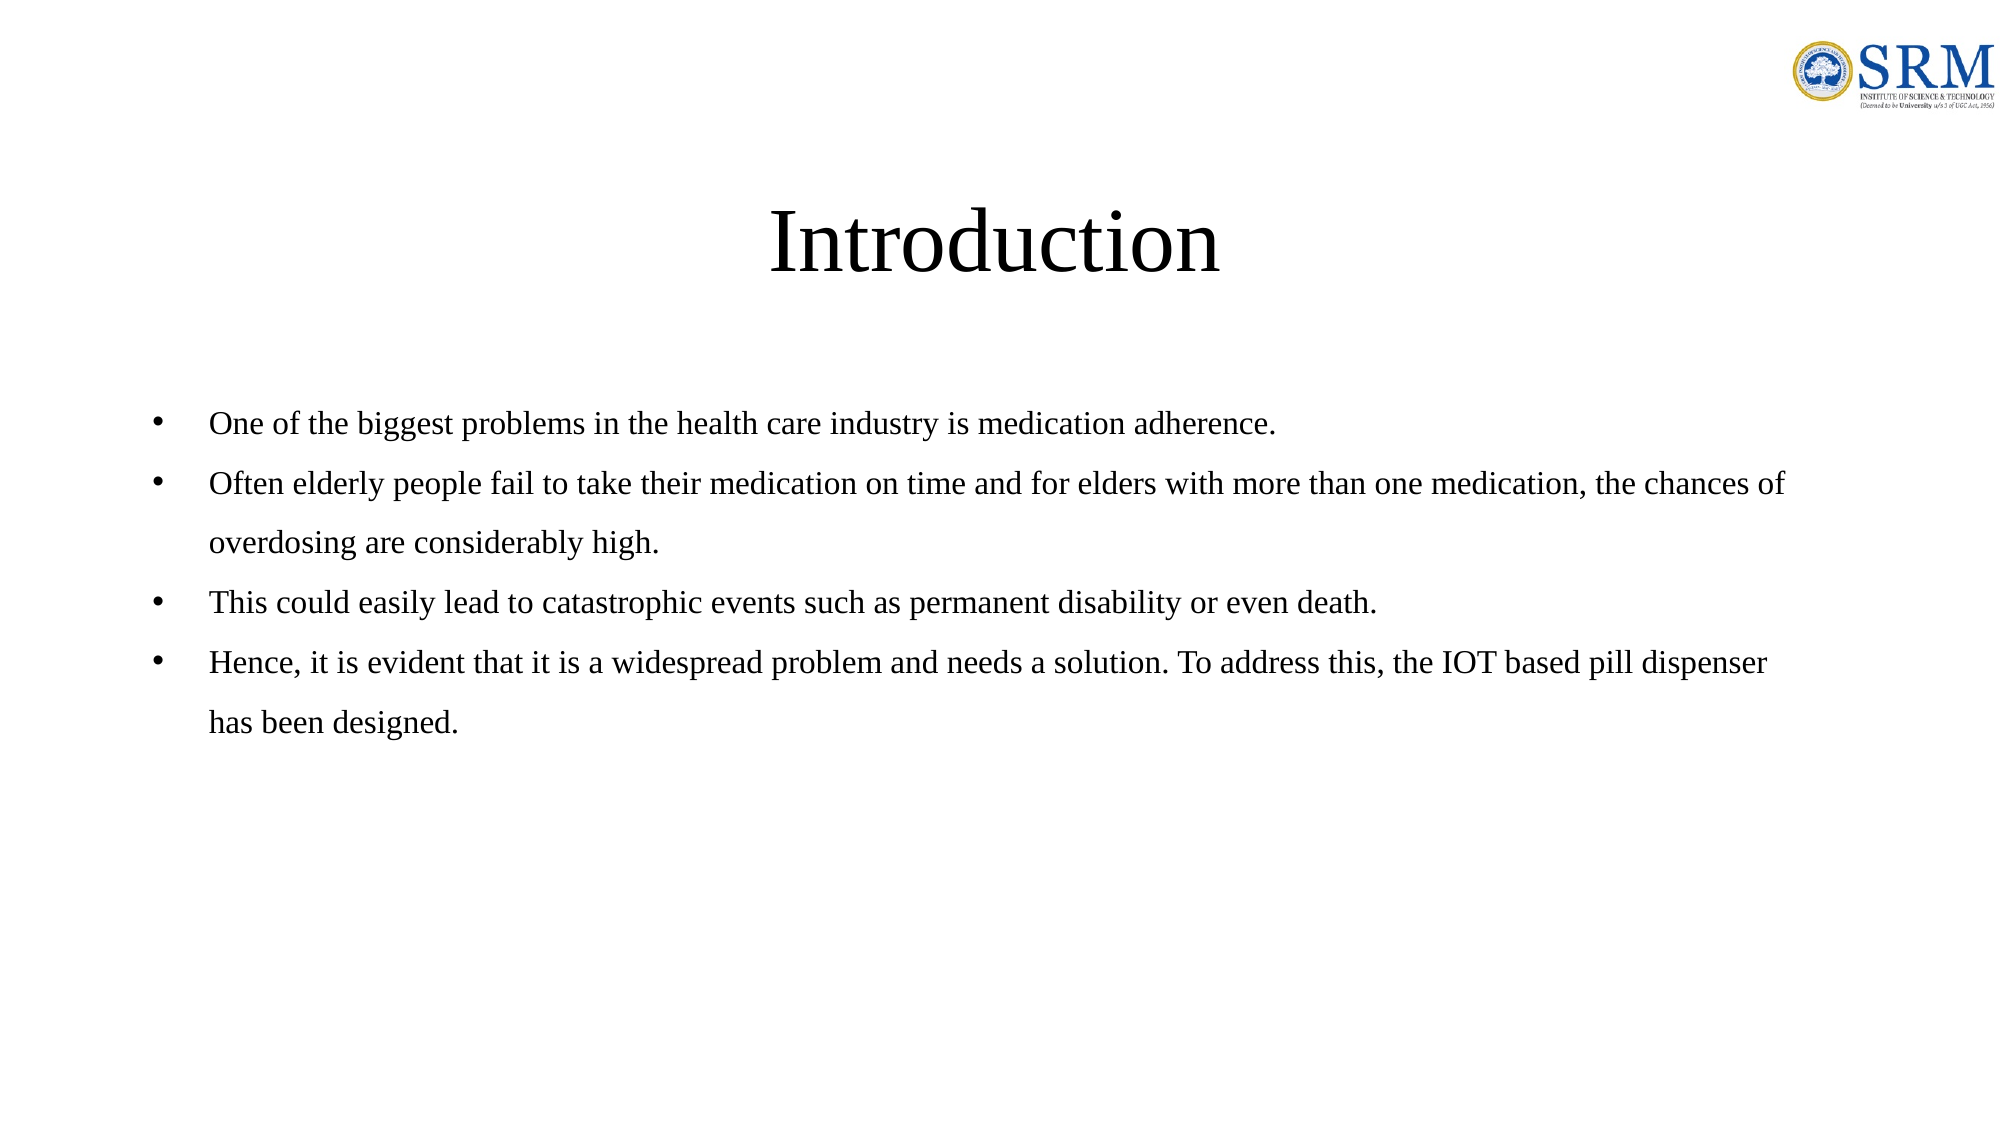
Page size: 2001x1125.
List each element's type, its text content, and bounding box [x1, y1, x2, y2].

picture [1784, 12, 2000, 136]
list One of the biggest problems in the health care industry is medication adherence. Often elderly people fail to take their medication on time and for elders with more than one medication, the chances of overdosing are considerably high. This could easily lead to catastrophic events such as permanent disability or even death. Hence, it is evident that it is a widespread problem and needs a solution. To address this, the IOT based pill dispenser has been designed. [137, 373, 1863, 802]
title Introduction [132, 180, 1858, 304]
